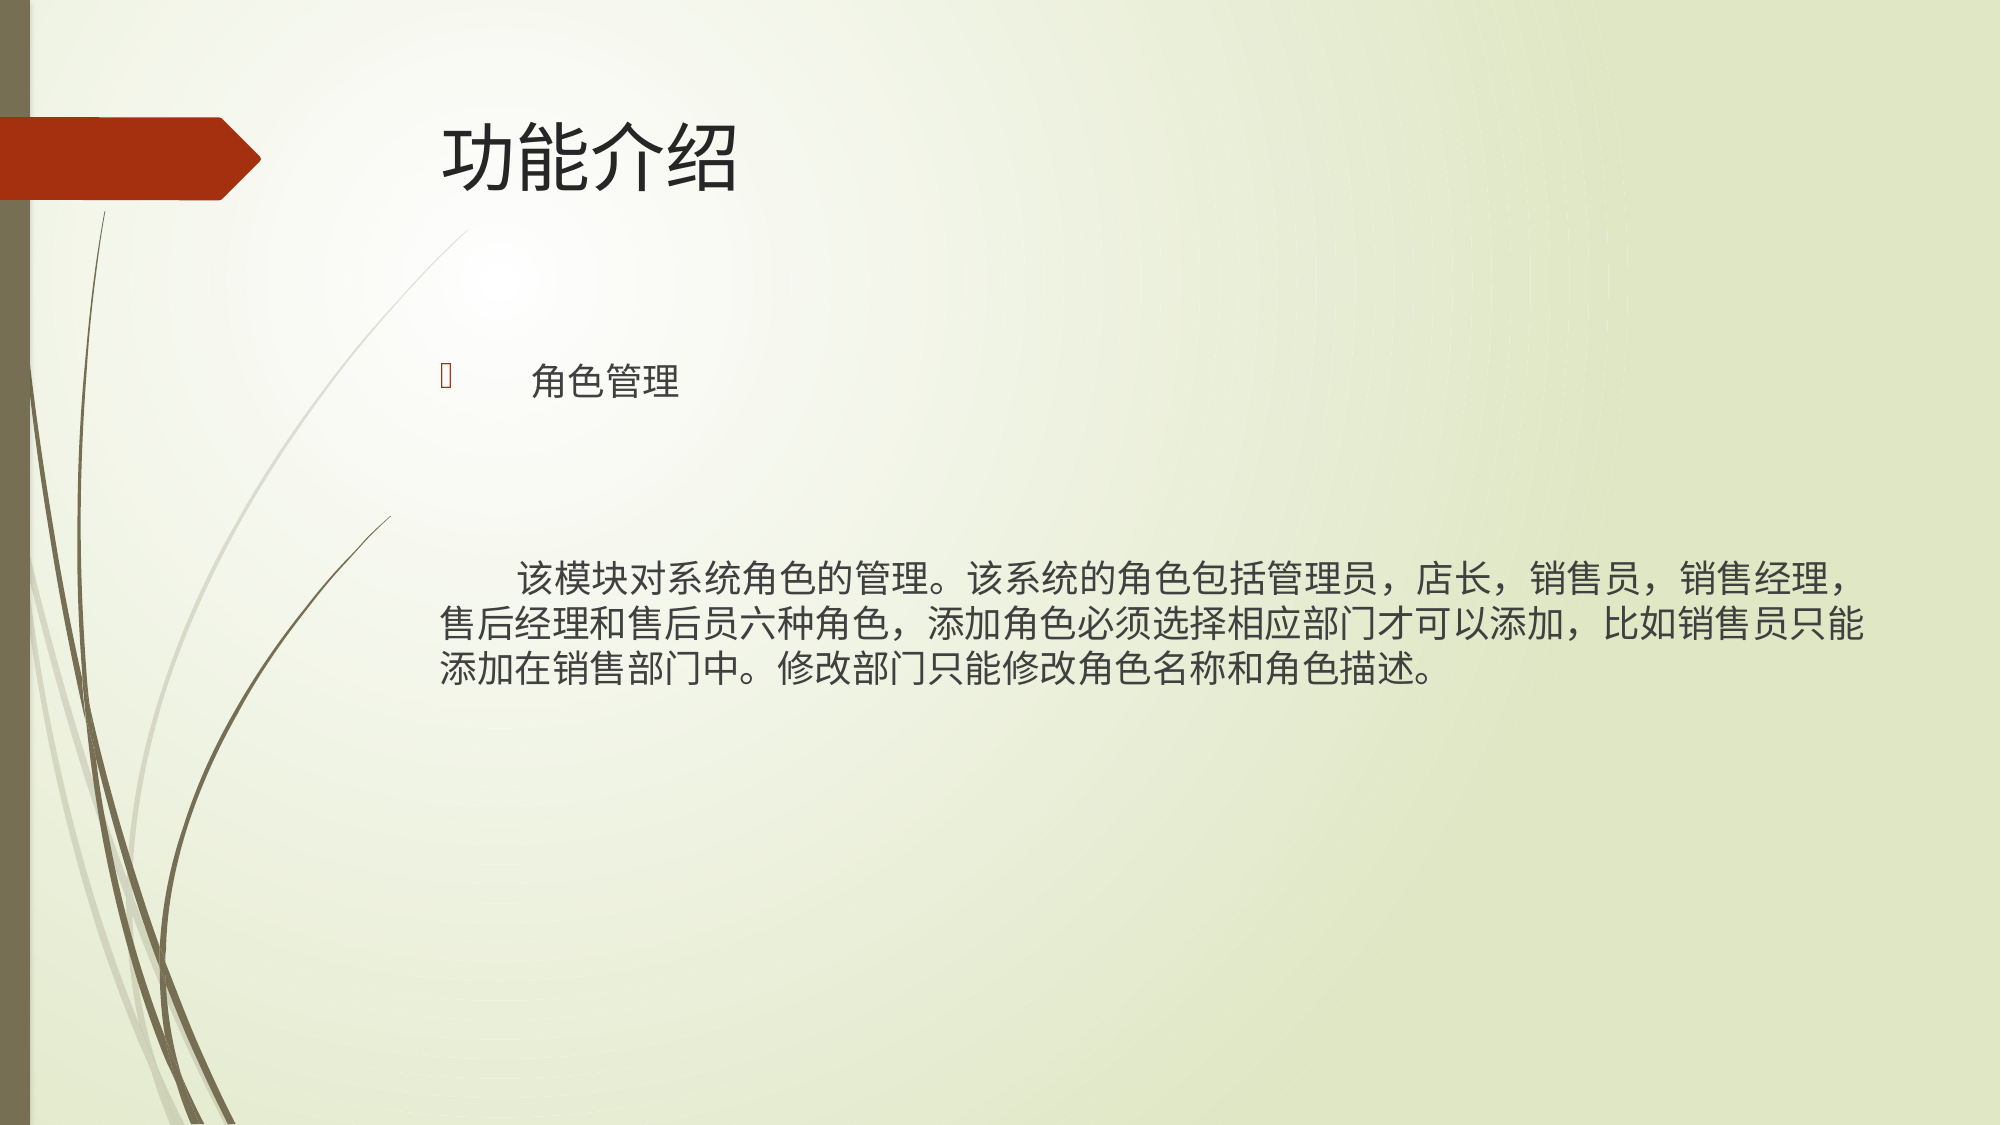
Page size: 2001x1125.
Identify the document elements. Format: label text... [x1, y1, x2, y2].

list 角色管理 该模块对系统角色的管理。该系统的角色包括管理员，店长，销售员，销售经理，售后经理和售后员六种角色，添加角色必须选择相应部门才可以添加，比如销售员只能添加在销售部门中。修改部门只能修改角色名称和角色描述。 [424, 350, 1888, 970]
title 功能介绍 [425, 102, 1888, 313]
